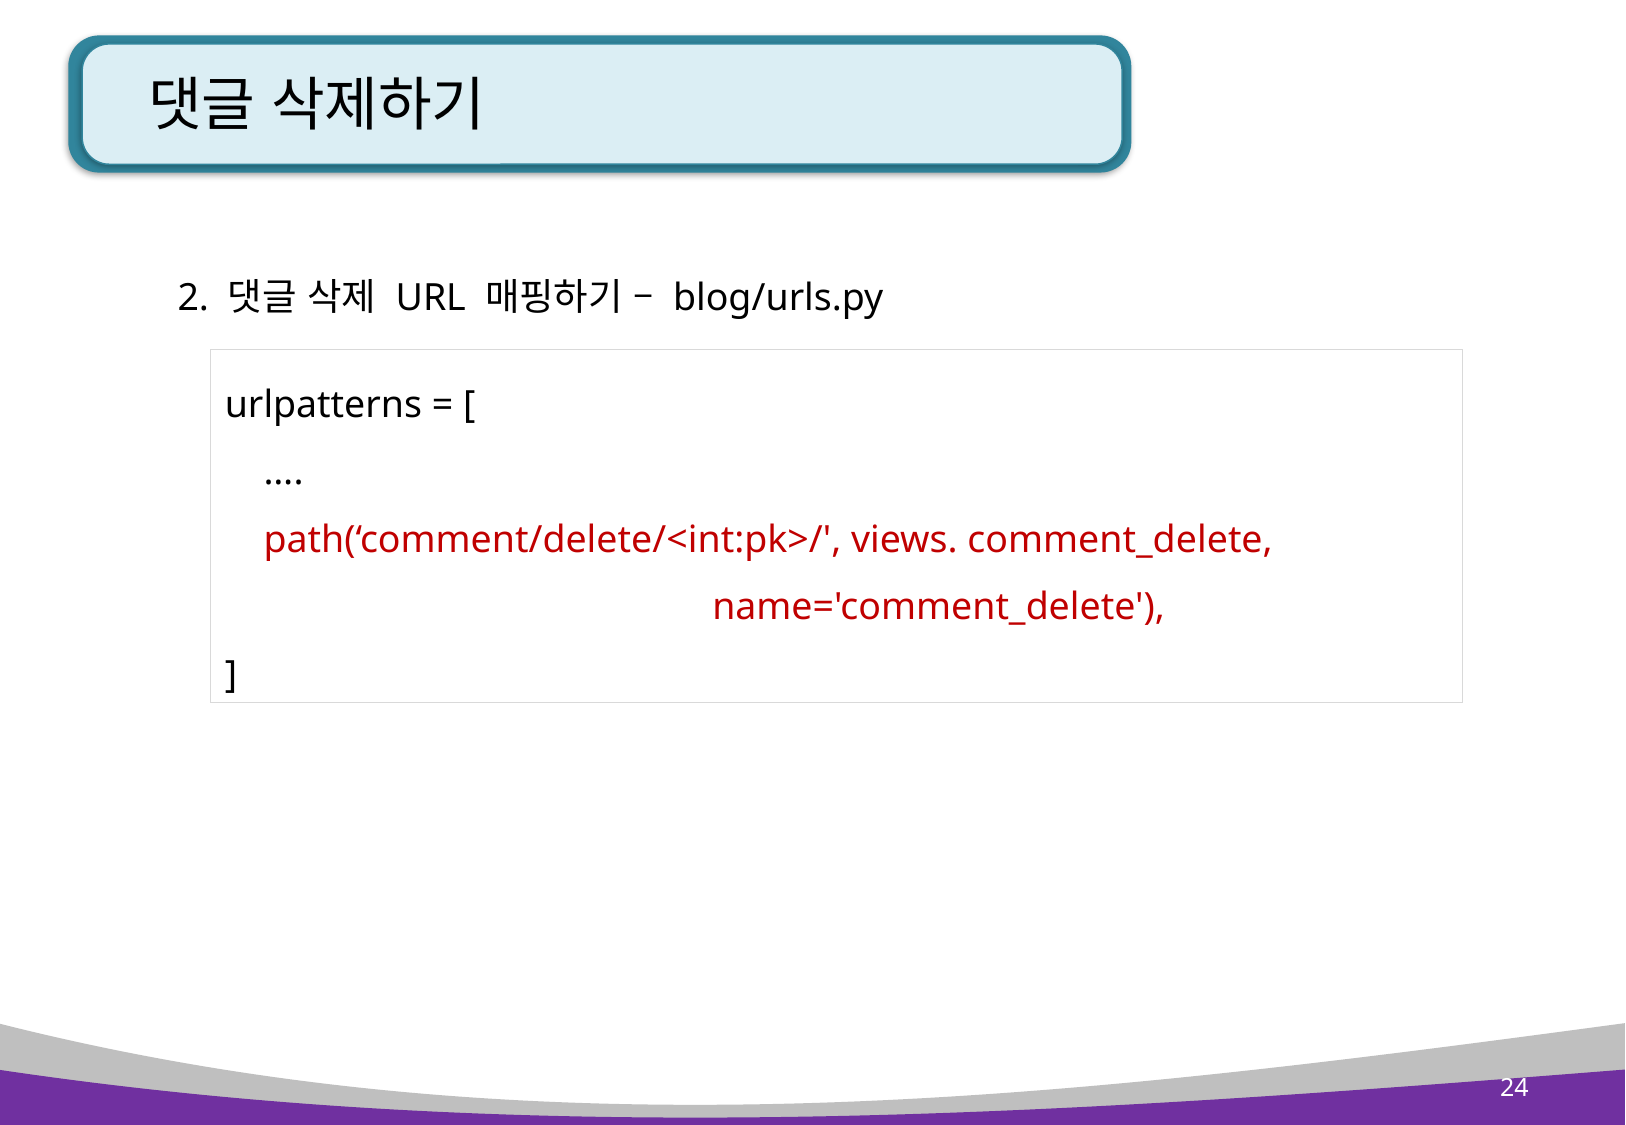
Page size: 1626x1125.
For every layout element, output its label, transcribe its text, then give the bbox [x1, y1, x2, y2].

title 댓글 삭제하기 [103, 32, 1121, 173]
text_box 2. 댓글 삭제 URL 매핑하기 – blog/urls.py [162, 243, 1274, 326]
slide_number 24 [1452, 1058, 1544, 1119]
text_box urlpatterns = [ …. path(‘comment/delete/<int:pk>/', views. comment_delete, name='comment_delete'), ] [210, 349, 1463, 703]
